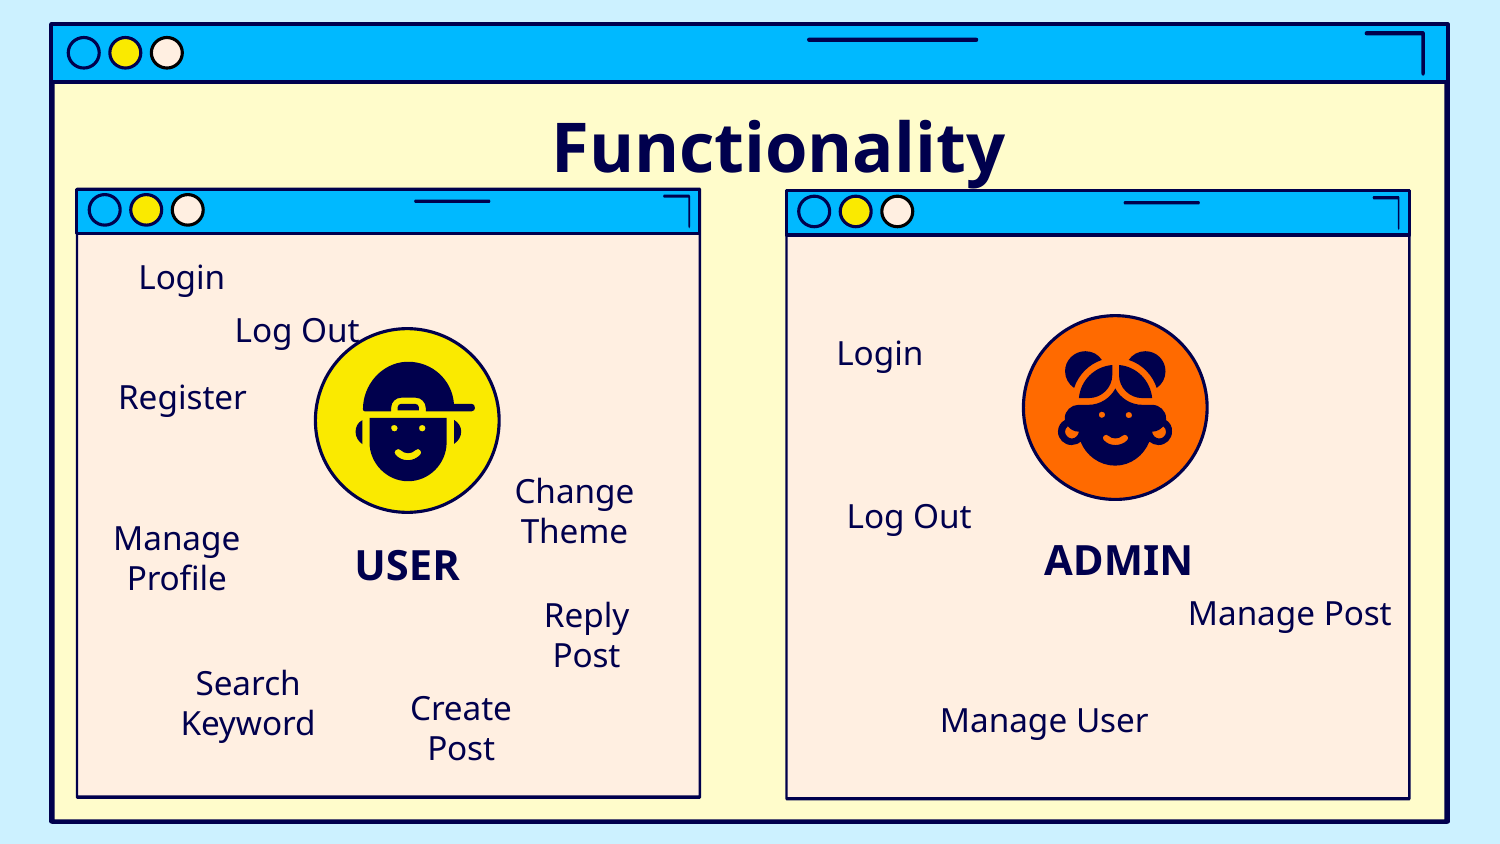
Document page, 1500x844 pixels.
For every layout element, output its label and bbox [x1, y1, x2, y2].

text_box [355, 361, 476, 482]
text_box [48, 21, 1451, 825]
text_box [1057, 350, 1173, 467]
text_box [784, 188, 1411, 801]
text_box [75, 187, 702, 800]
